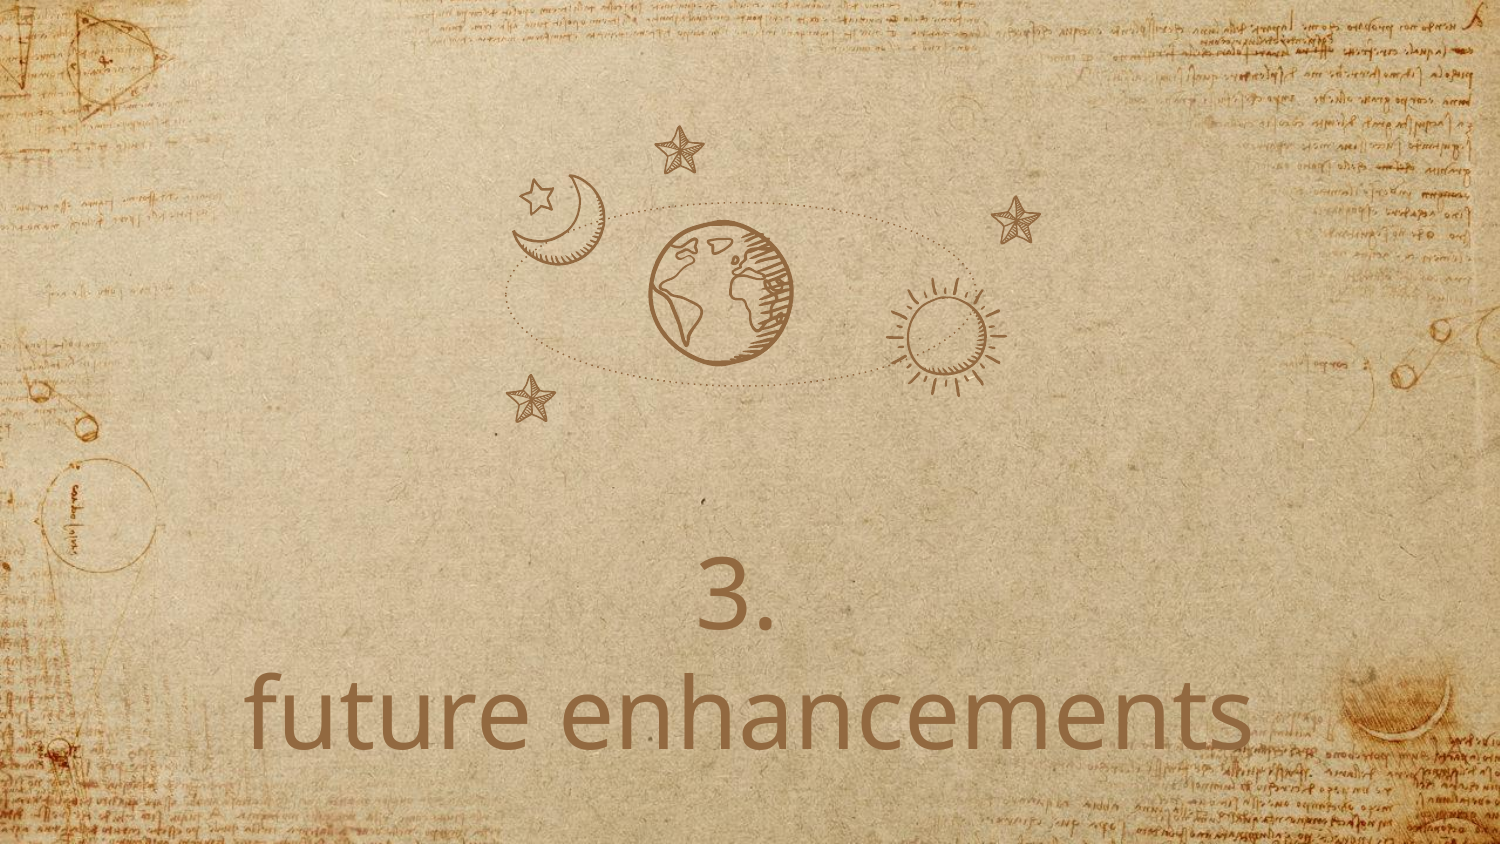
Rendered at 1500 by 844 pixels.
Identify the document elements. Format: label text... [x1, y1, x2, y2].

text_box [972, 369, 984, 386]
title 3. future enhancements [157, 594, 1343, 785]
text_box [954, 377, 961, 397]
text_box [906, 277, 987, 376]
text_box [648, 219, 794, 367]
text_box [984, 354, 1001, 365]
text_box [989, 334, 1008, 338]
text_box [990, 195, 1042, 245]
text_box [505, 373, 557, 423]
text_box [891, 310, 908, 320]
picture [0, 0, 1500, 844]
text_box [931, 377, 937, 396]
text_box [891, 354, 907, 365]
text_box [654, 125, 705, 175]
text_box [505, 202, 977, 386]
text_box [512, 174, 606, 266]
text_box [985, 309, 1001, 318]
text_box [907, 371, 921, 385]
